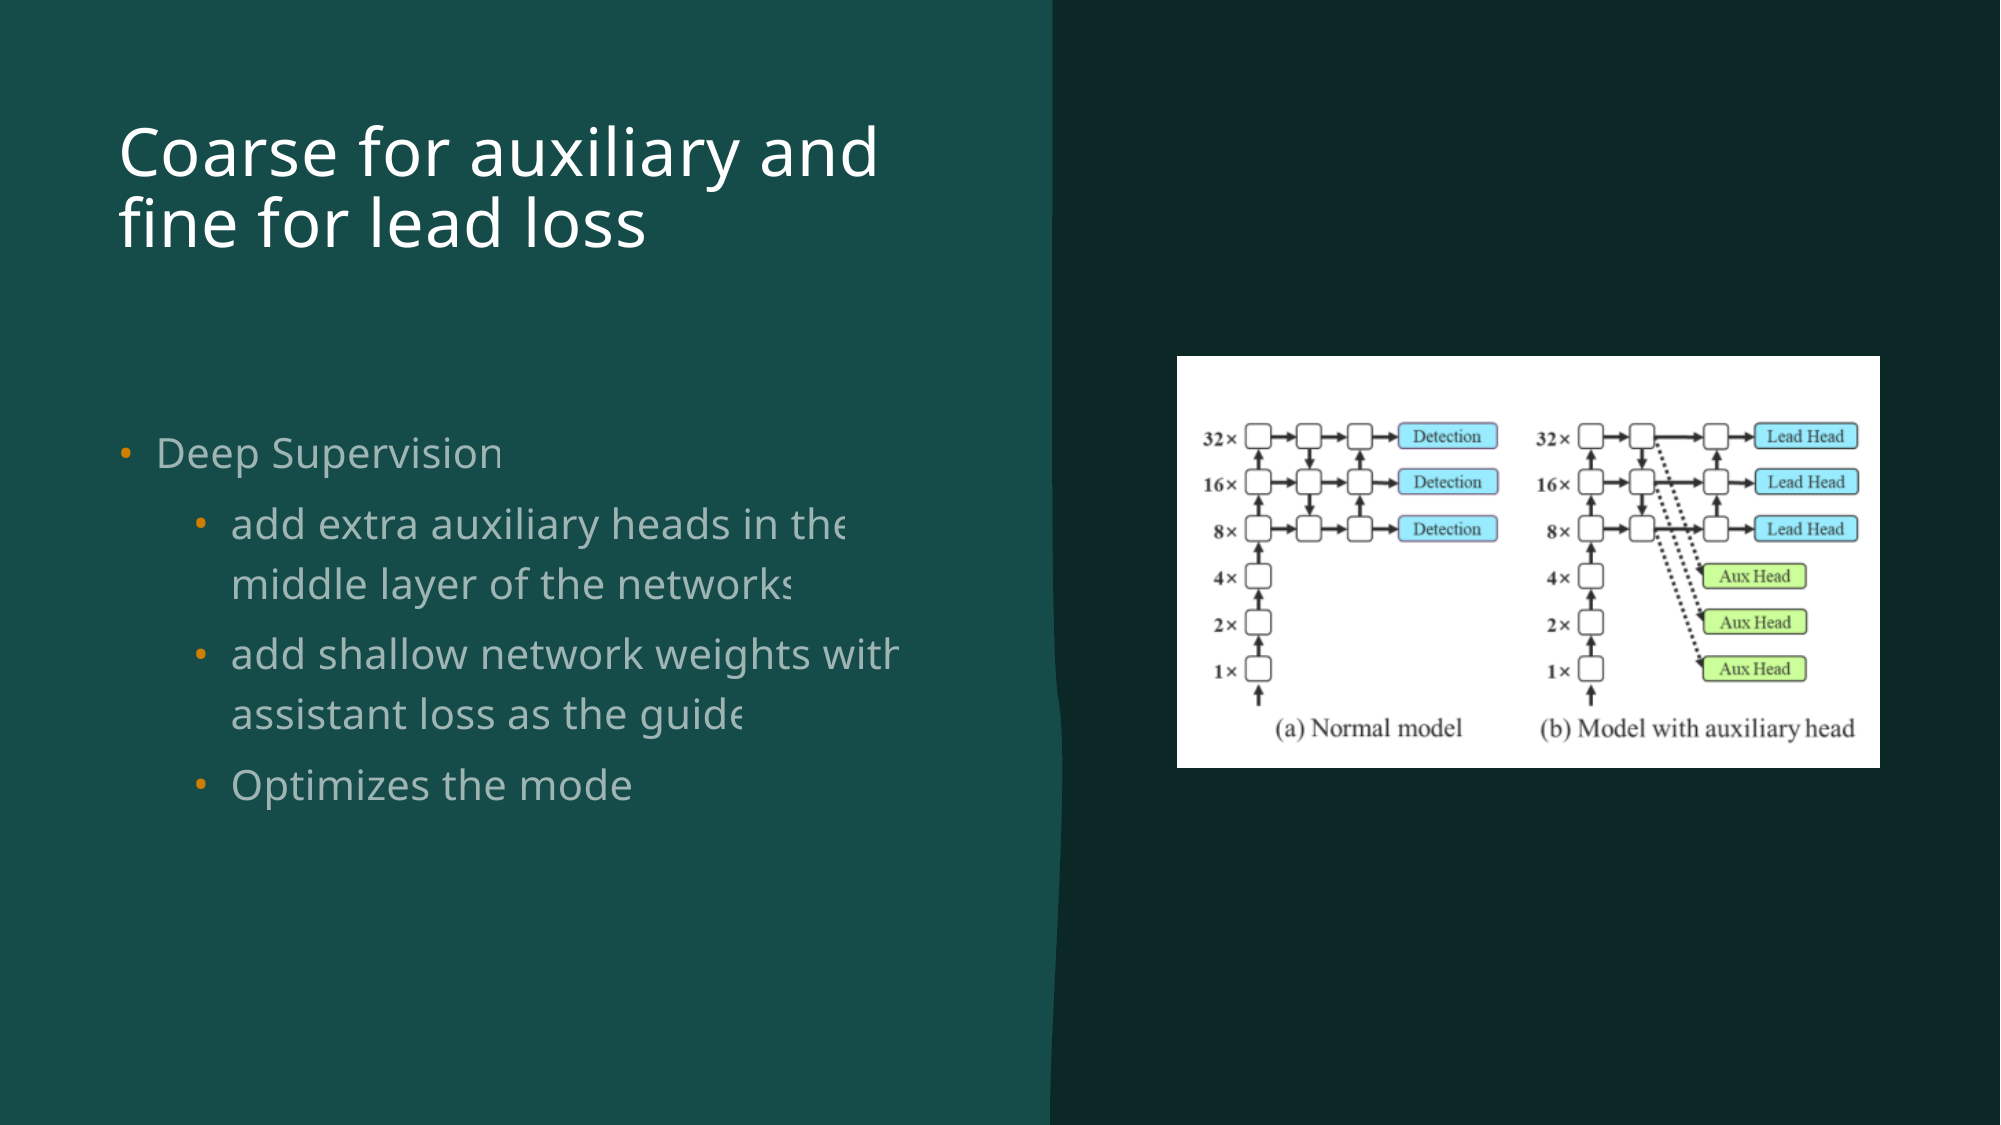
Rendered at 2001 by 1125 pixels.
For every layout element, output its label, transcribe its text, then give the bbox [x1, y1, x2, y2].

picture [1177, 356, 1880, 768]
text_box [1048, 0, 2000, 1125]
list Deep Supervision add extra auxiliary heads in the middle layer of the networks add shallow network weights with assistant loss as the guide Optimizes the model [118, 416, 937, 945]
text_box [0, 0, 1061, 1125]
title Coarse for auxiliary and fine for lead loss [118, 69, 937, 312]
